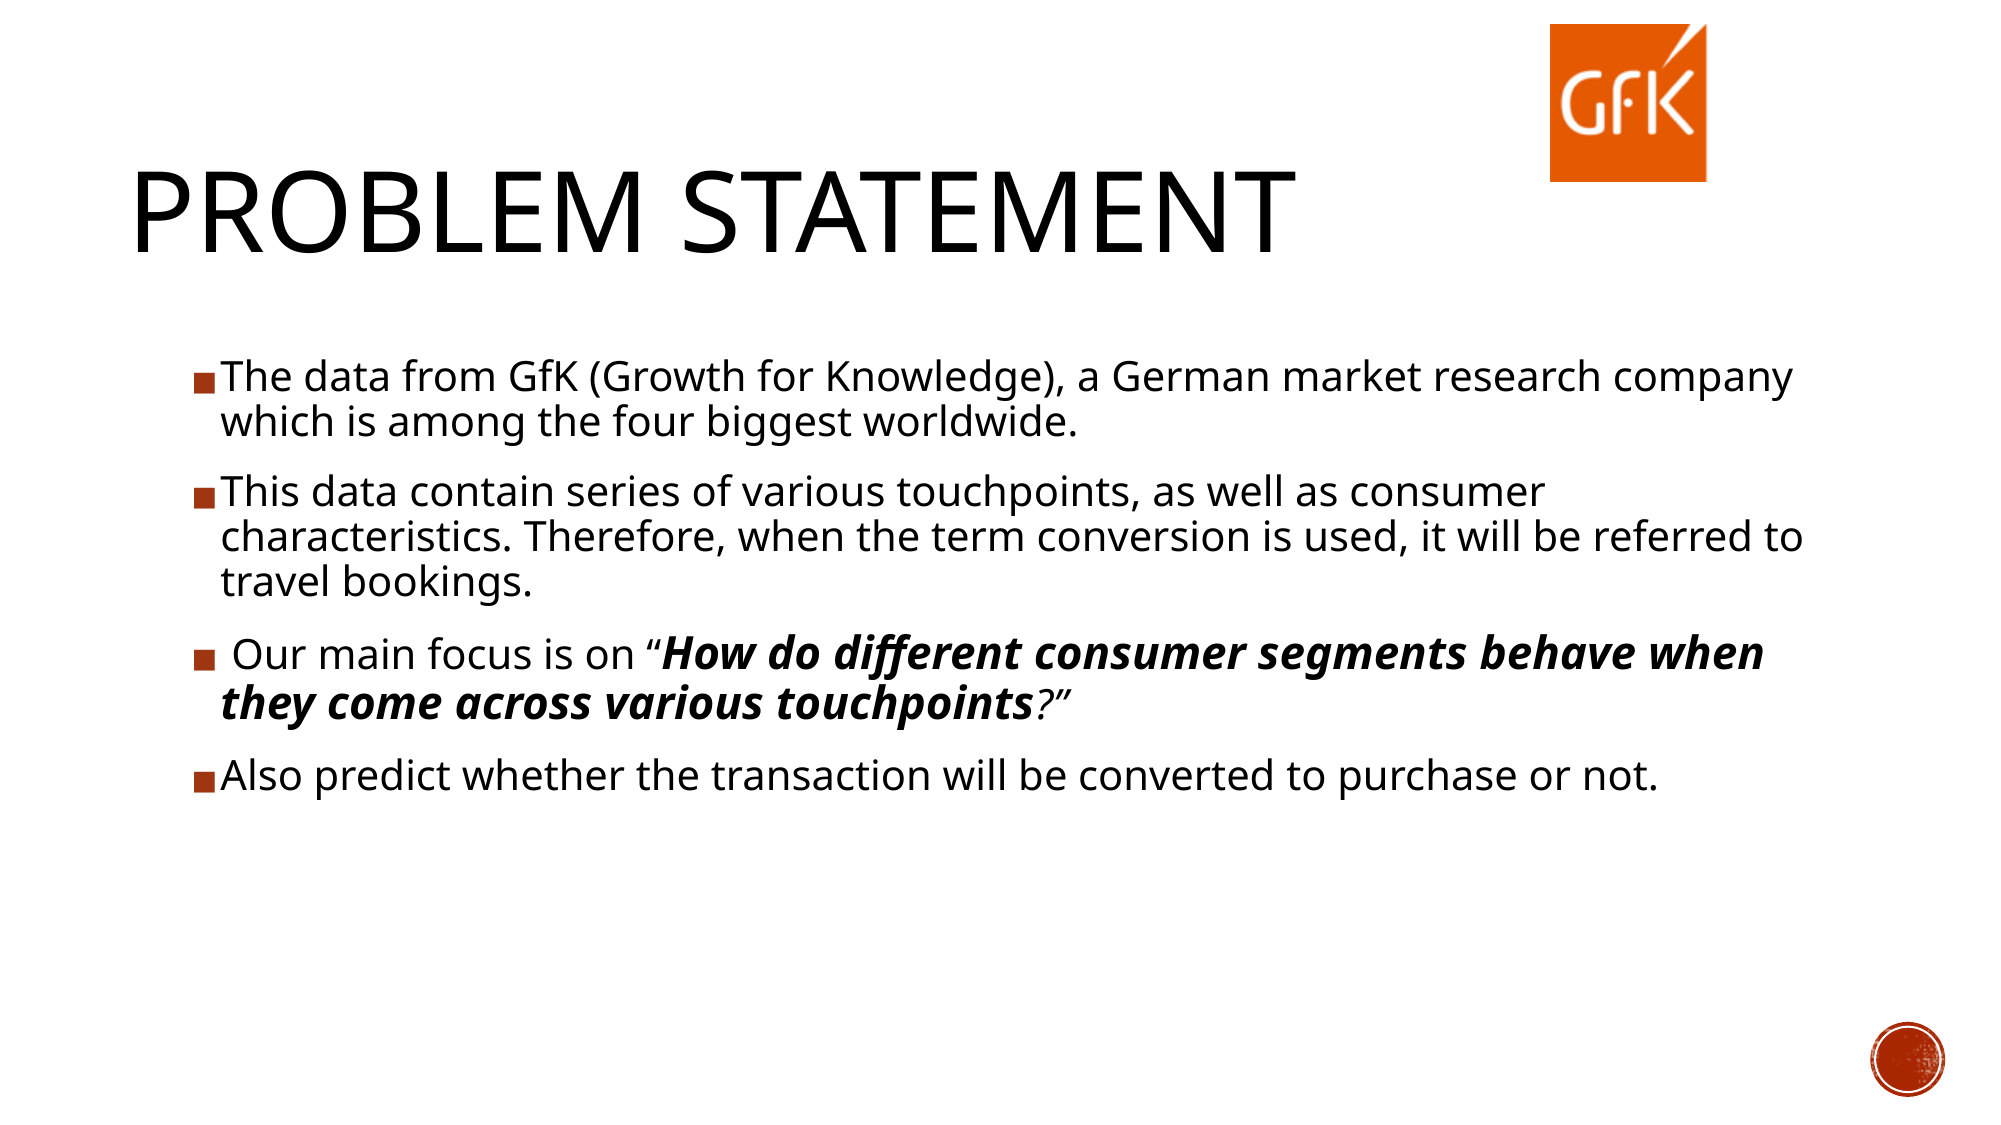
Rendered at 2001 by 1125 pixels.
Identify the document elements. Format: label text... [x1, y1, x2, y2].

title PROBLEM STATEMENT [112, 110, 1525, 323]
list The data from GfK (Growth for Knowledge), a German market research company which is among the four biggest worldwide. This data contain series of various touchpoints, as well as consumer characteristics. Therefore, when the term conversion is used, it will be referred to travel bookings. Our main focus is on “How do different consumer segments behave when they come across various touchpoints?” Also predict whether the transaction will be converted to purchase or not. [175, 348, 1826, 1013]
picture [1870, 1021, 1946, 1097]
picture [1549, 24, 1919, 182]
